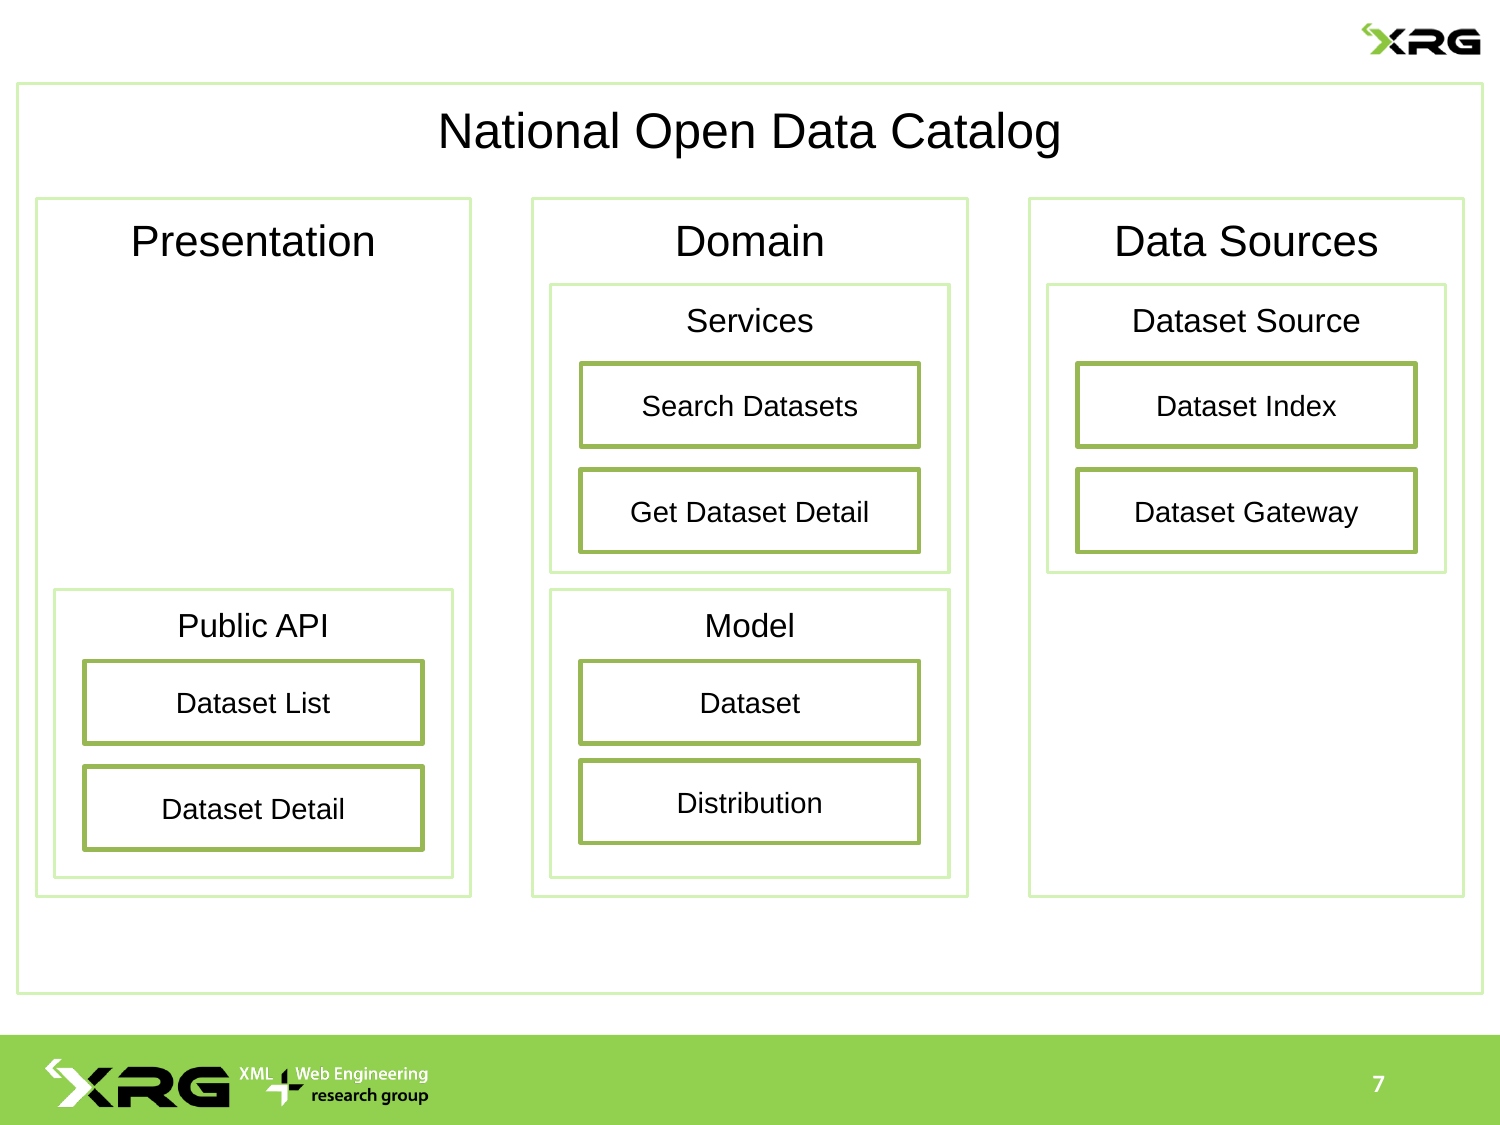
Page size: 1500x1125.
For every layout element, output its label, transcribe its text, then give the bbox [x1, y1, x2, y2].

text_box Dataset List [84, 661, 423, 744]
text_box Dataset Detail [84, 766, 423, 850]
text_box National Open Data Catalog [17, 83, 1483, 994]
text_box Presentation [36, 198, 471, 897]
text_box Public API [54, 589, 453, 878]
text_box Dataset [580, 661, 920, 744]
picture [37, 1054, 435, 1111]
slide_number 7 [1357, 1034, 1483, 1125]
text_box Distribution [580, 760, 920, 843]
picture [1357, 19, 1483, 60]
text_box Dataset Gateway [1077, 469, 1416, 552]
text_box Domain [532, 198, 968, 897]
text_box Dataset Index [1077, 363, 1416, 447]
text_box Dataset Source [1047, 284, 1446, 573]
text_box Services [550, 284, 950, 573]
text_box Get Dataset Detail [580, 469, 920, 552]
text_box Model [550, 589, 950, 878]
text_box Data Sources [1029, 198, 1464, 897]
text_box Search Datasets [580, 363, 920, 447]
